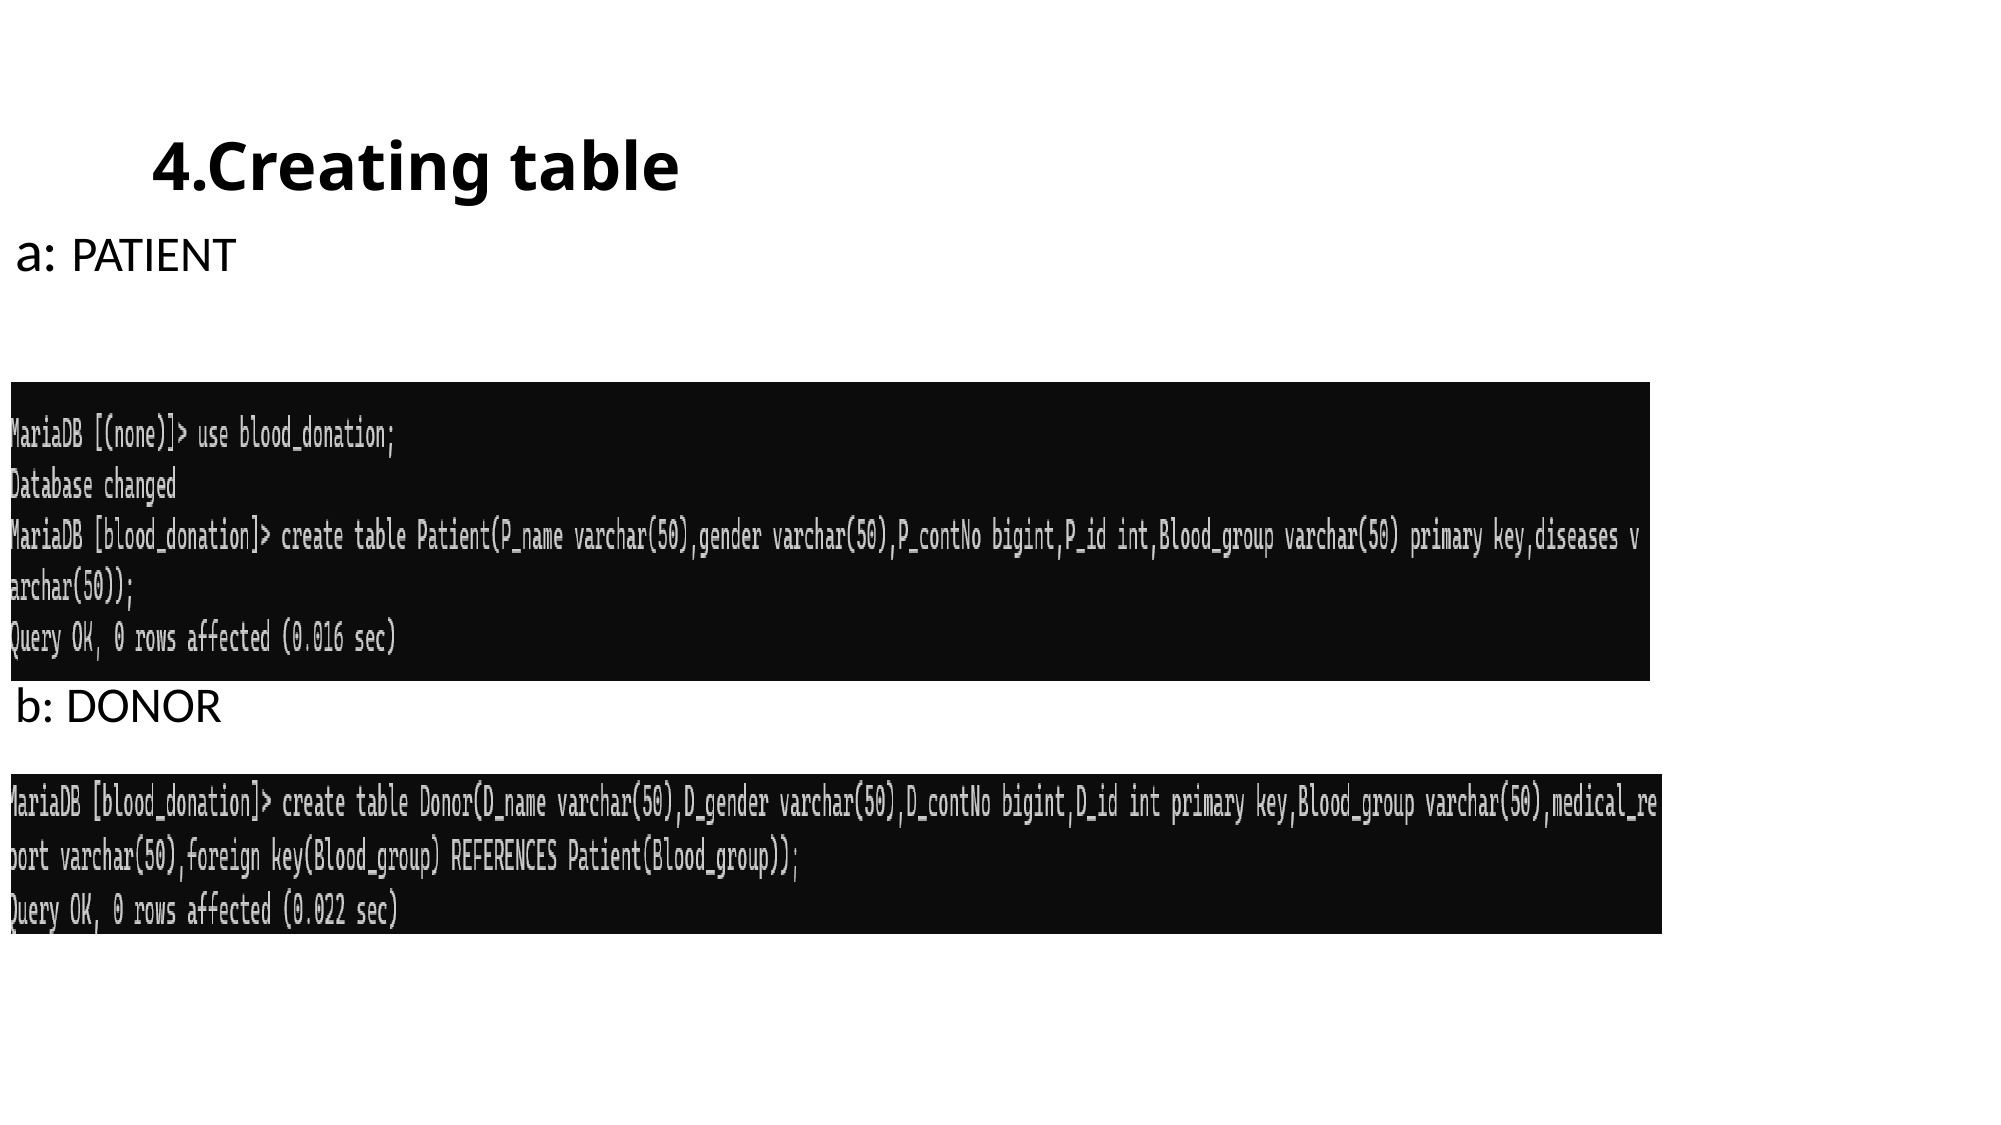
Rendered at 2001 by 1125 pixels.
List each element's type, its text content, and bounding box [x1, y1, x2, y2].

picture [11, 774, 1662, 934]
list a: PATIENT b: DONOR [0, 214, 1725, 928]
title 4.Creating table [137, 59, 1863, 278]
picture [11, 382, 1650, 681]
